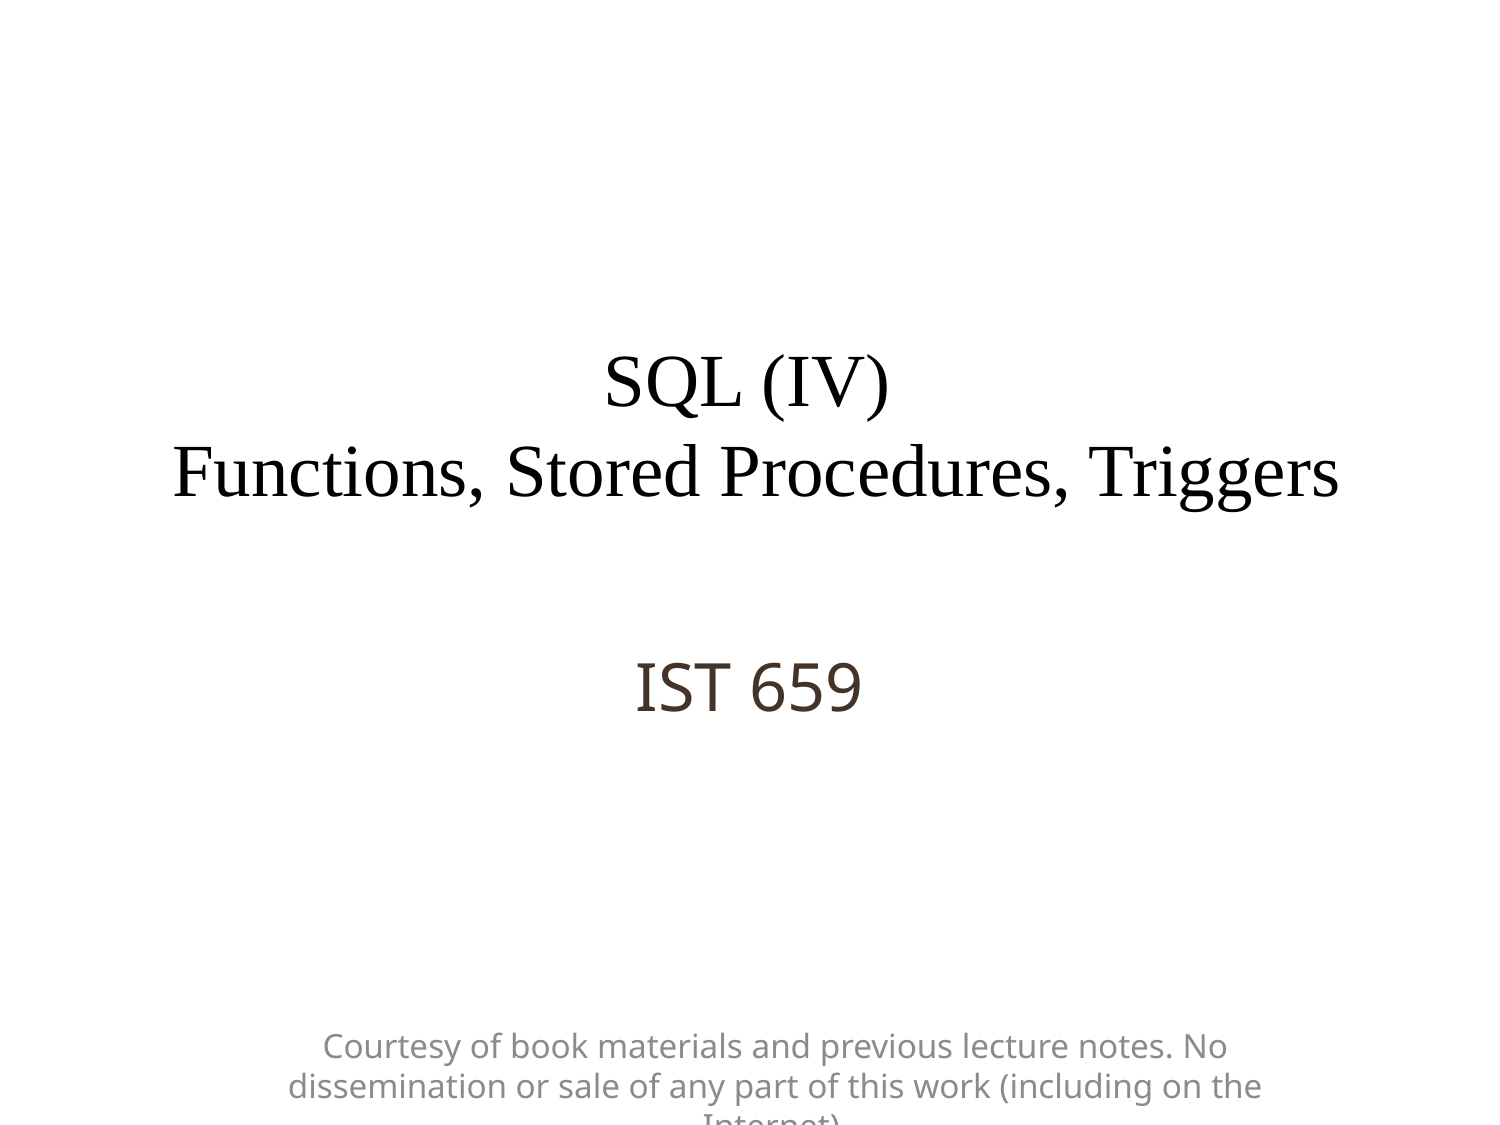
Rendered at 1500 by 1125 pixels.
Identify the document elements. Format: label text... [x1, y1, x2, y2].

title SQL (IV) Functions, Stored Procedures, Triggers [149, 121, 1365, 722]
footer Courtesy of book materials and previous lecture notes. No dissemination or sale of any part of this work (including on the Internet). [198, 1017, 1354, 1096]
subtitle IST 659 [225, 637, 1275, 925]
